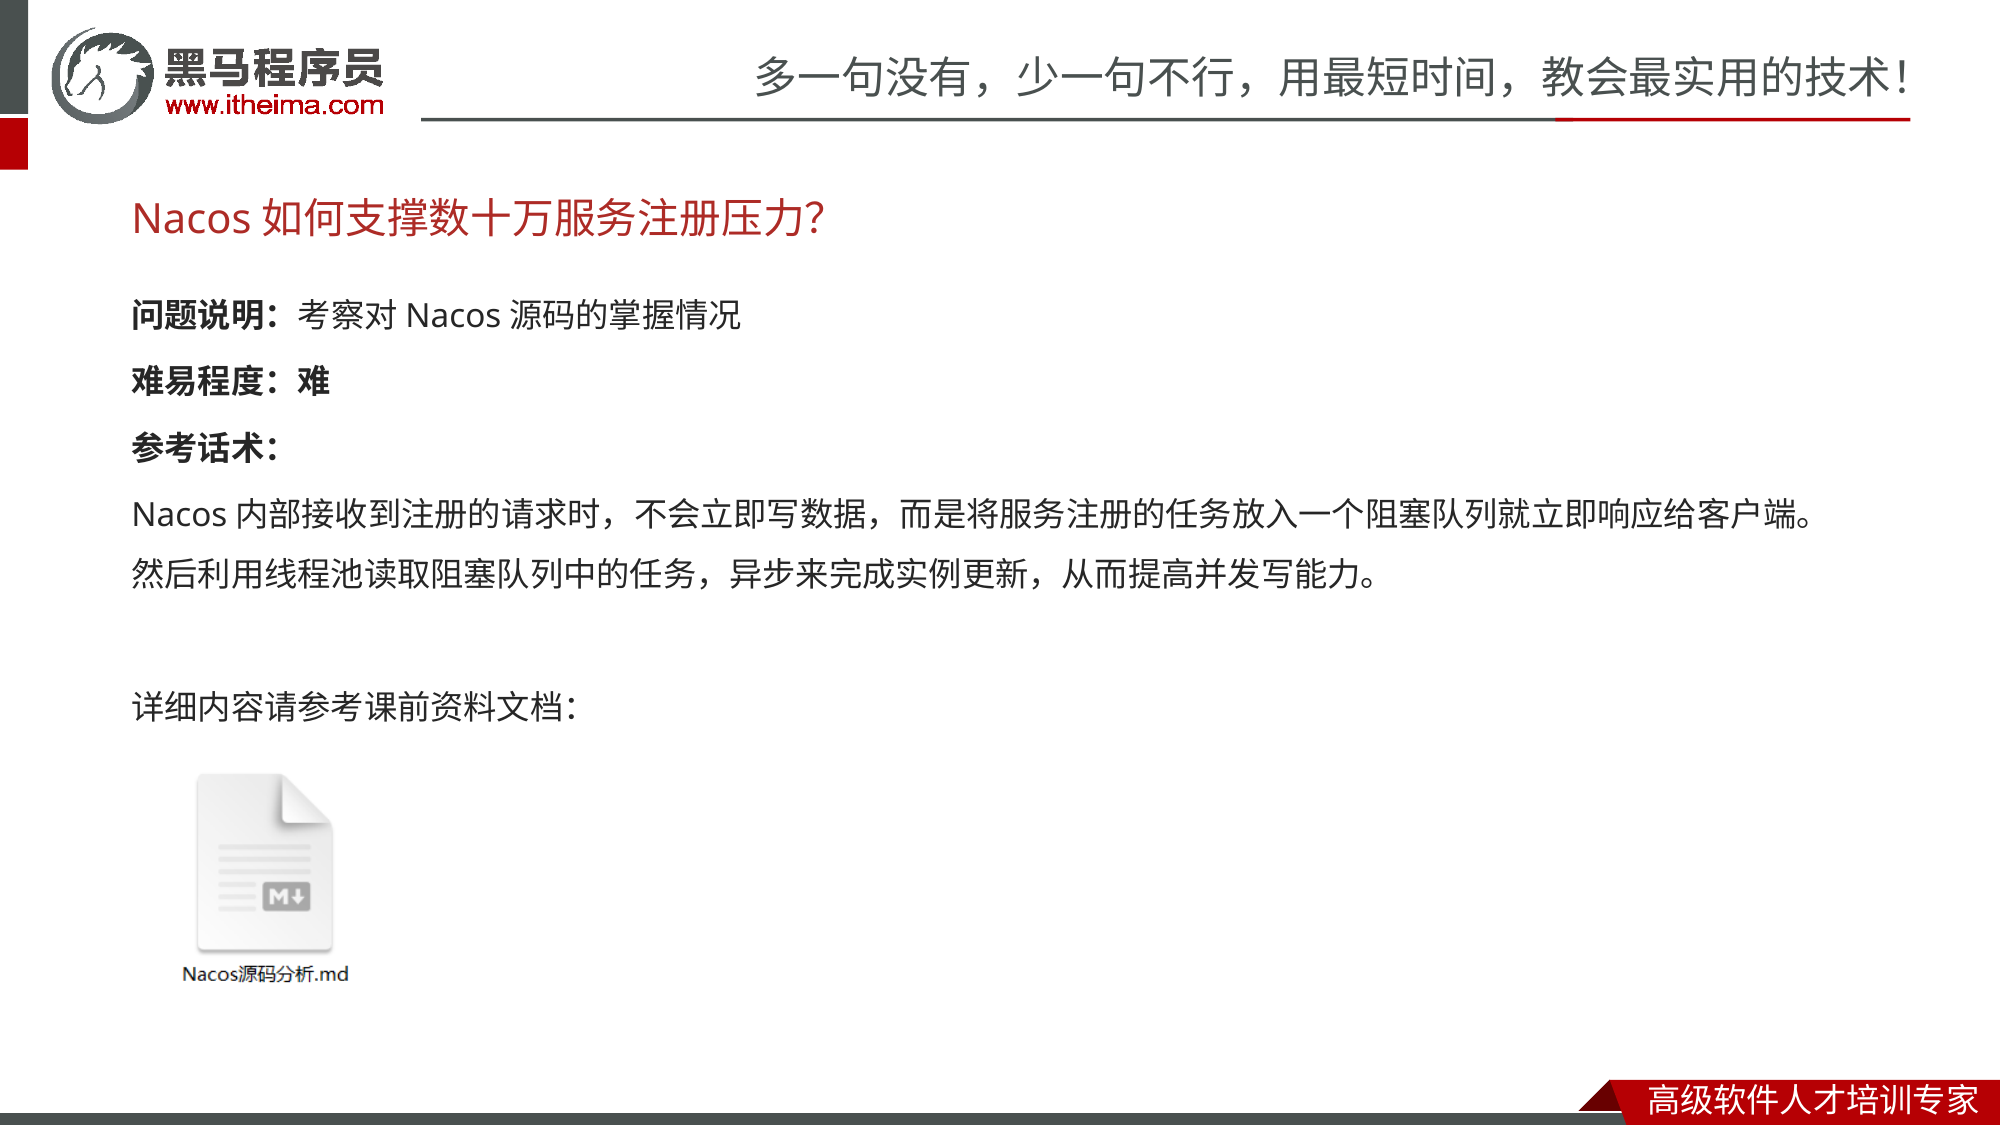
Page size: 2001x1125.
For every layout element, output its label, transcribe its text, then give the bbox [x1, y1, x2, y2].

list 问题说明：考察对Nacos源码的掌握情况 难易程度：难 参考话术： Nacos内部接收到注册的请求时，不会立即写数据，而是将服务注册的任务放入一个阻塞队列就立即响应给客户端。然后利用线程池读取阻塞队列中的任务，异步来完成实例更新，从而提高并发写能力。 详细内容请参考课前资料文档： [116, 266, 1872, 834]
picture [158, 759, 372, 992]
text_box Nacos如何支撑数十万服务注册压力？ [116, 145, 1097, 238]
picture [50, 26, 384, 125]
